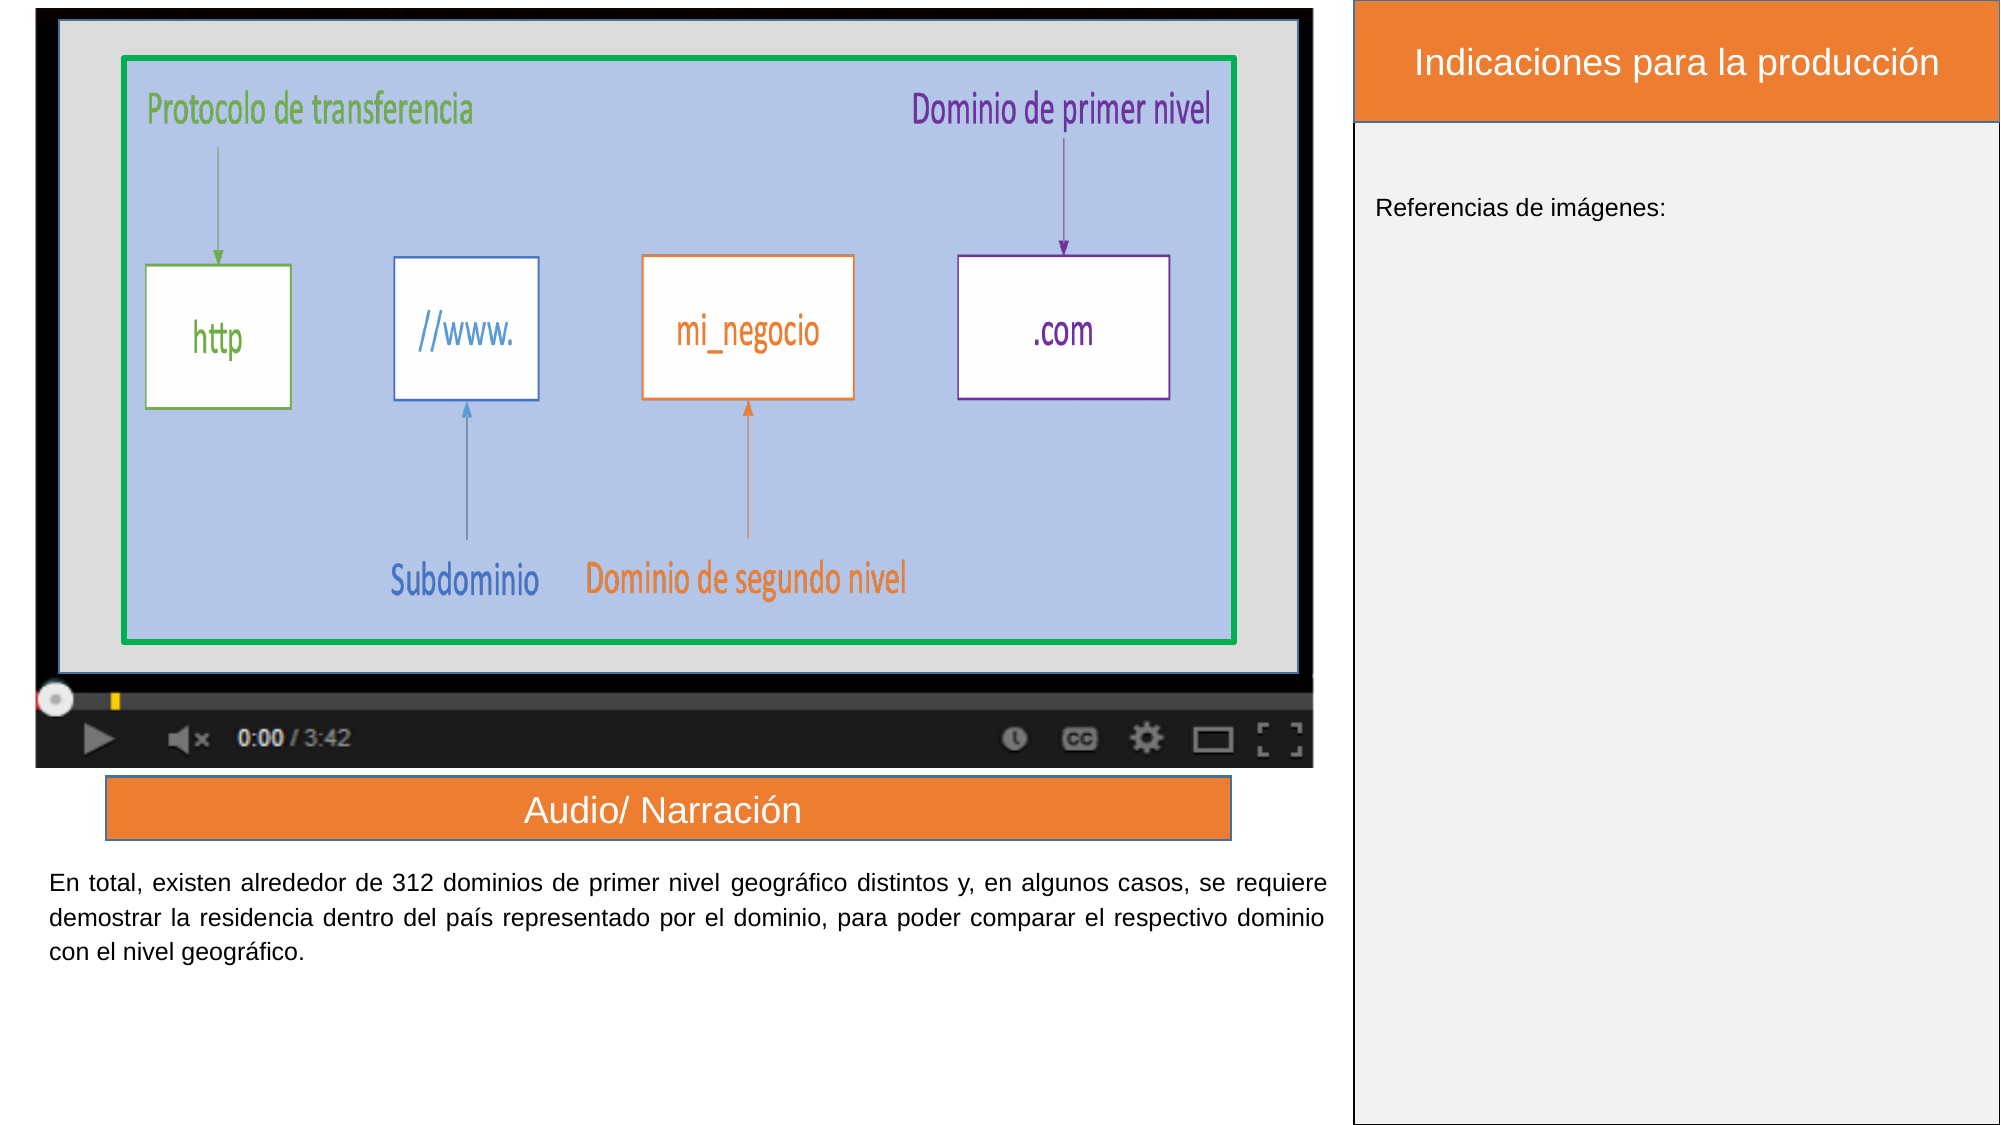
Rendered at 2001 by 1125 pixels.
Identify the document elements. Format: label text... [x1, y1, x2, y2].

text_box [34, 7, 1316, 769]
text_box En total, existen alrededor de 312 dominios de primer nivel geográfico distintos y, en algunos casos, se requiere demostrar la residencia dentro del país representado por el dominio, para poder comparar el respectivo dominio con el nivel geográfico. [34, 854, 1343, 973]
text_box Indicaciones para la producción [1353, 0, 2000, 122]
text_box Referencias de imágenes: [1360, 124, 1995, 334]
picture [126, 60, 1232, 640]
text_box Audio/ Narración [105, 777, 1231, 840]
text_box [1353, 122, 2000, 1125]
